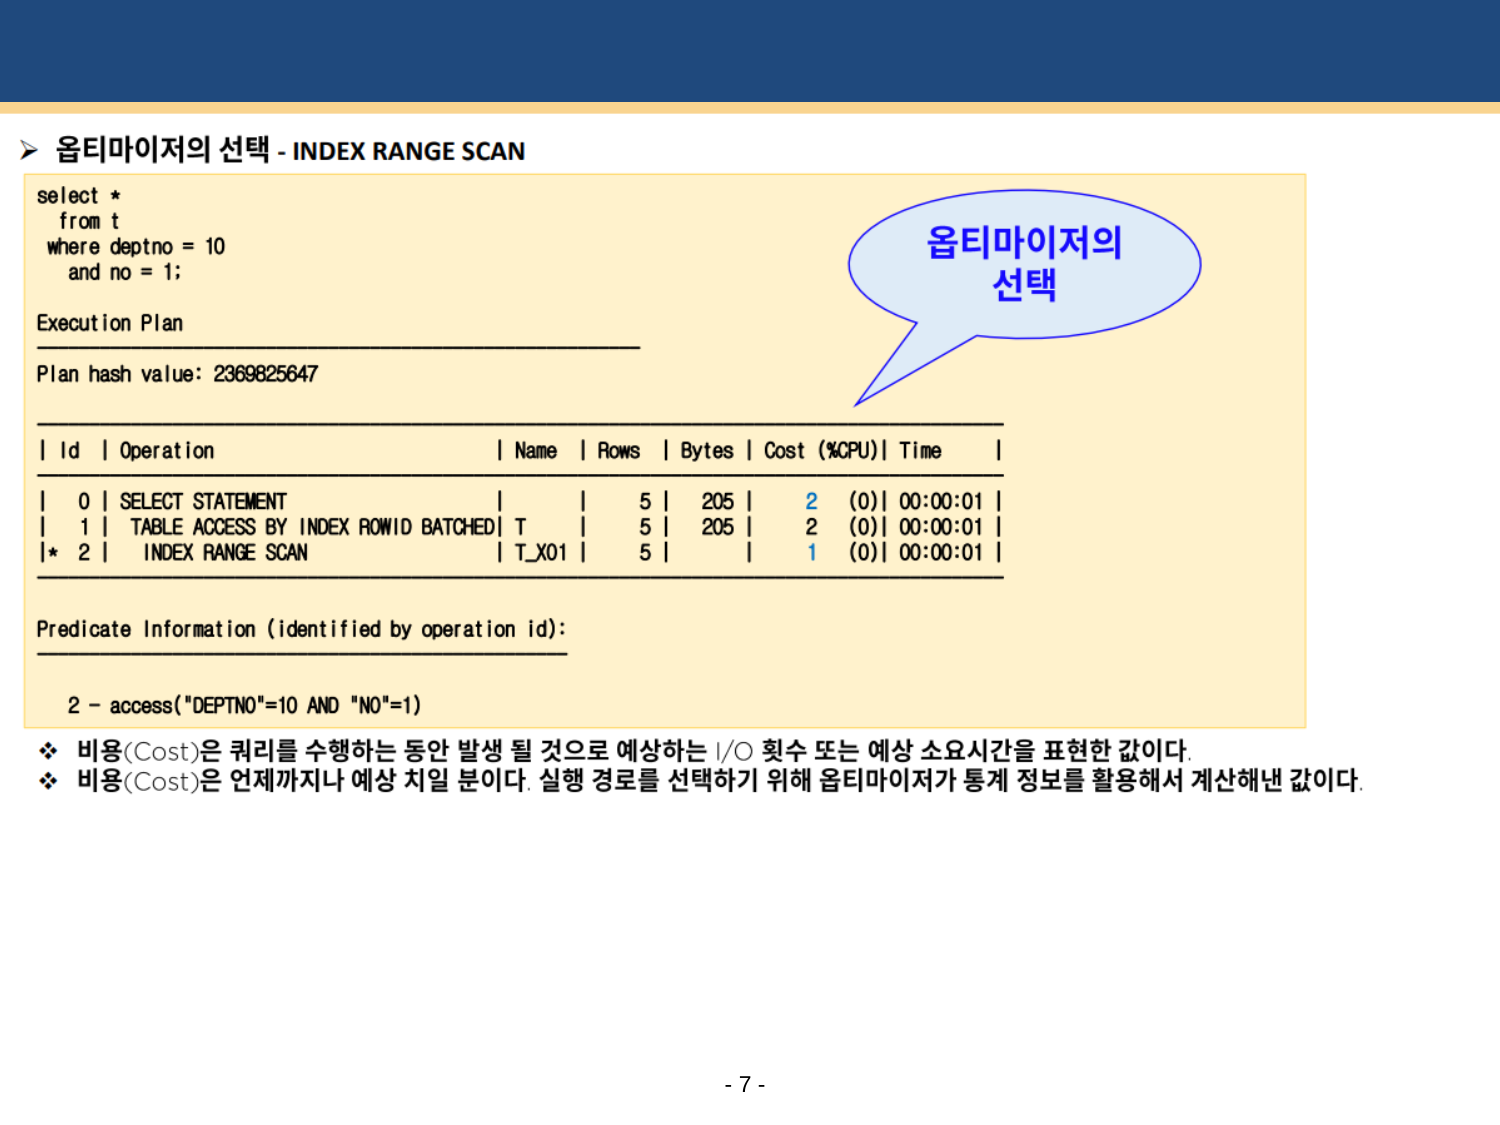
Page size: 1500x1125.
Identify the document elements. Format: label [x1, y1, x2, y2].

picture [3, 125, 1497, 1000]
